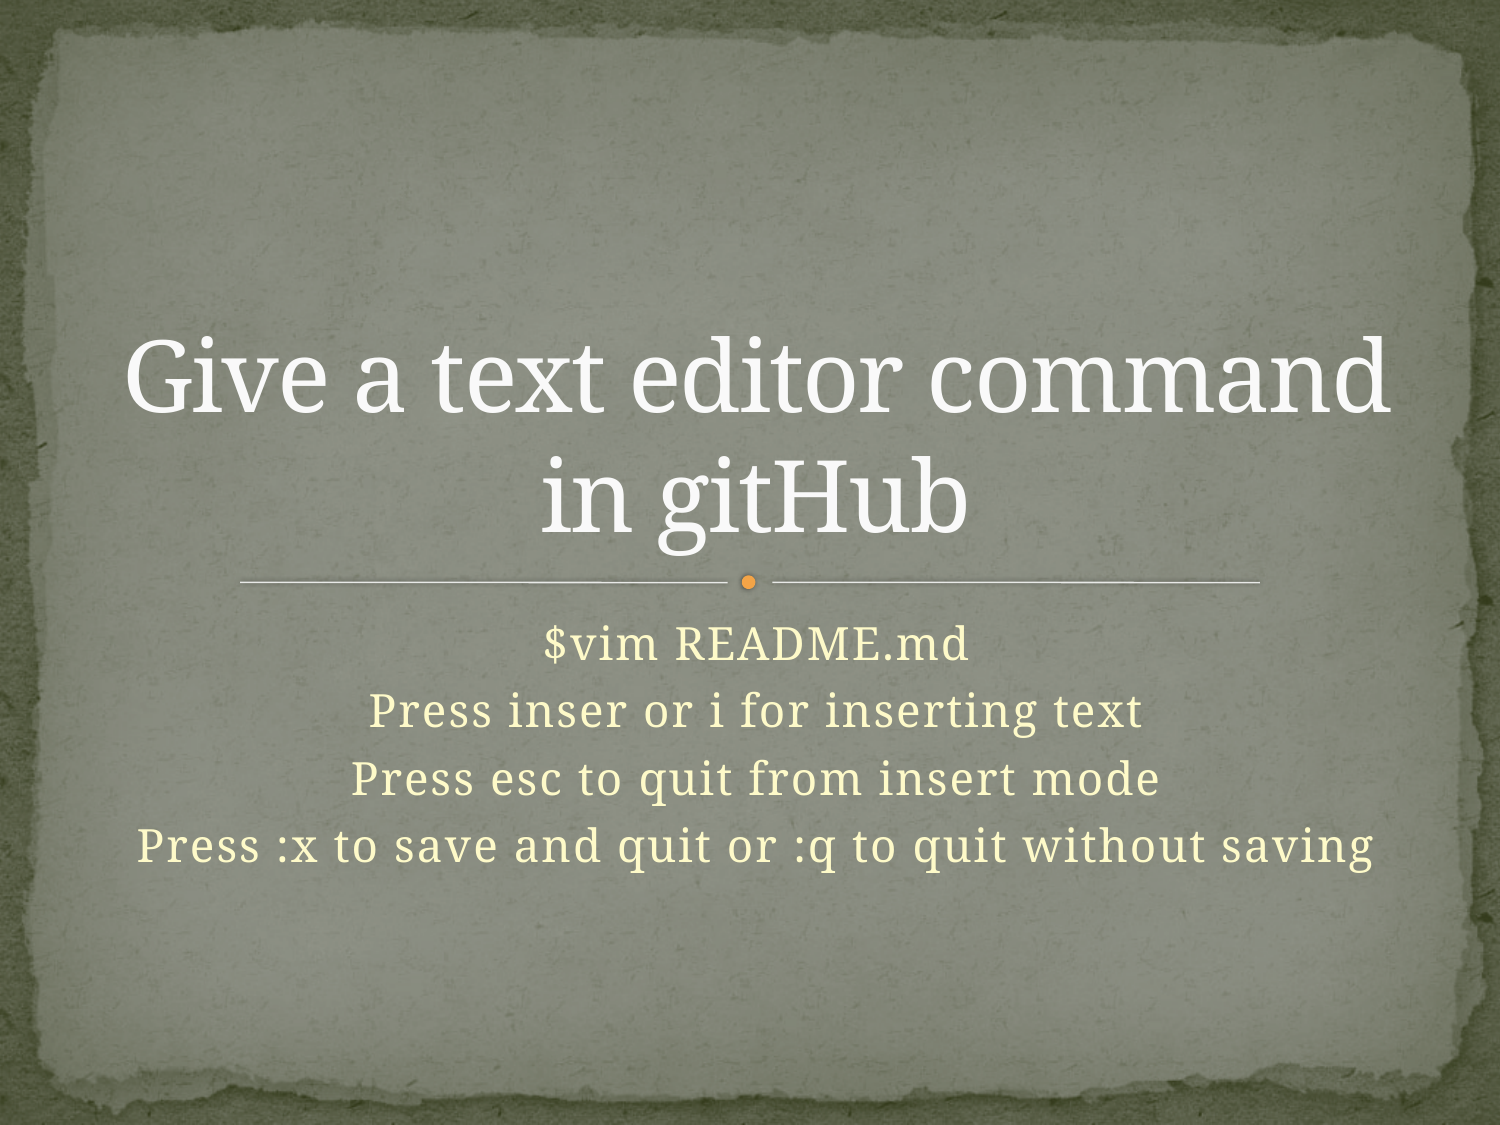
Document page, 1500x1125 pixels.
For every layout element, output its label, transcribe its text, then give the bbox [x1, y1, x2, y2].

subtitle $vim README.md Press inser or i for inserting text Press esc to quit from insert mode Press :x to save and quit or :q to quit without saving [75, 606, 1438, 795]
title Give a text editor command in gitHub [74, 235, 1438, 561]
